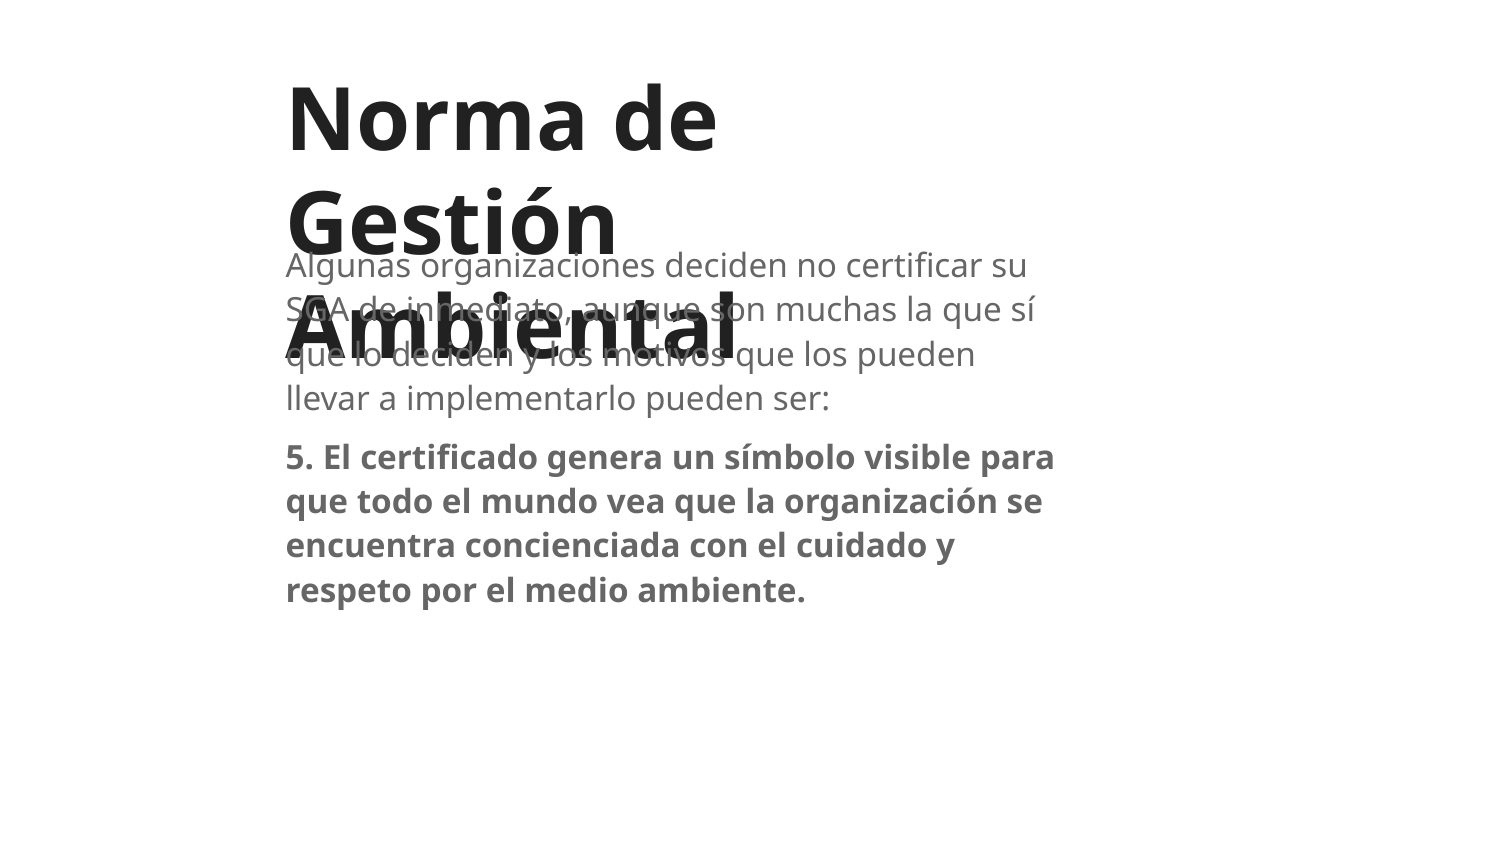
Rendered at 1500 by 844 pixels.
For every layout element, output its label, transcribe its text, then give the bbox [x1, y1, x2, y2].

list Algunas organizaciones deciden no certificar su SGA de inmediato, aunque son muchas la que sí que lo deciden y los motivos que los pueden llevar a implementarlo pueden ser: 5. El certificado genera un símbolo visible para que todo el mundo vea que la organización se encuentra concienciada con el cuidado y respeto por el medio ambiente. [270, 225, 1080, 562]
title Norma de Gestión Ambiental [270, 52, 1080, 197]
